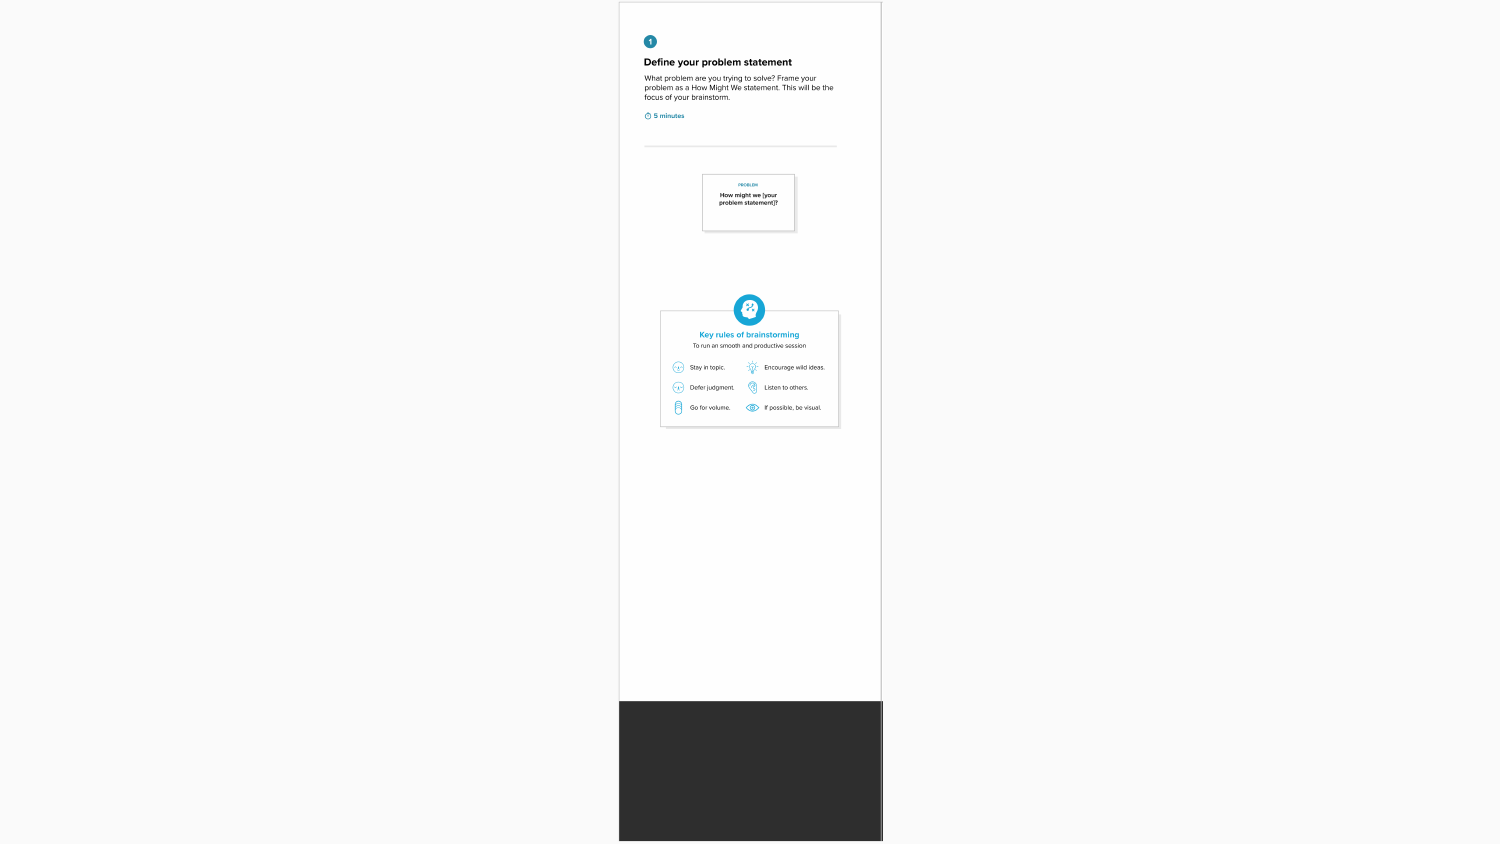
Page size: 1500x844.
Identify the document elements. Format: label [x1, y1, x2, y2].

picture [617, 0, 883, 843]
